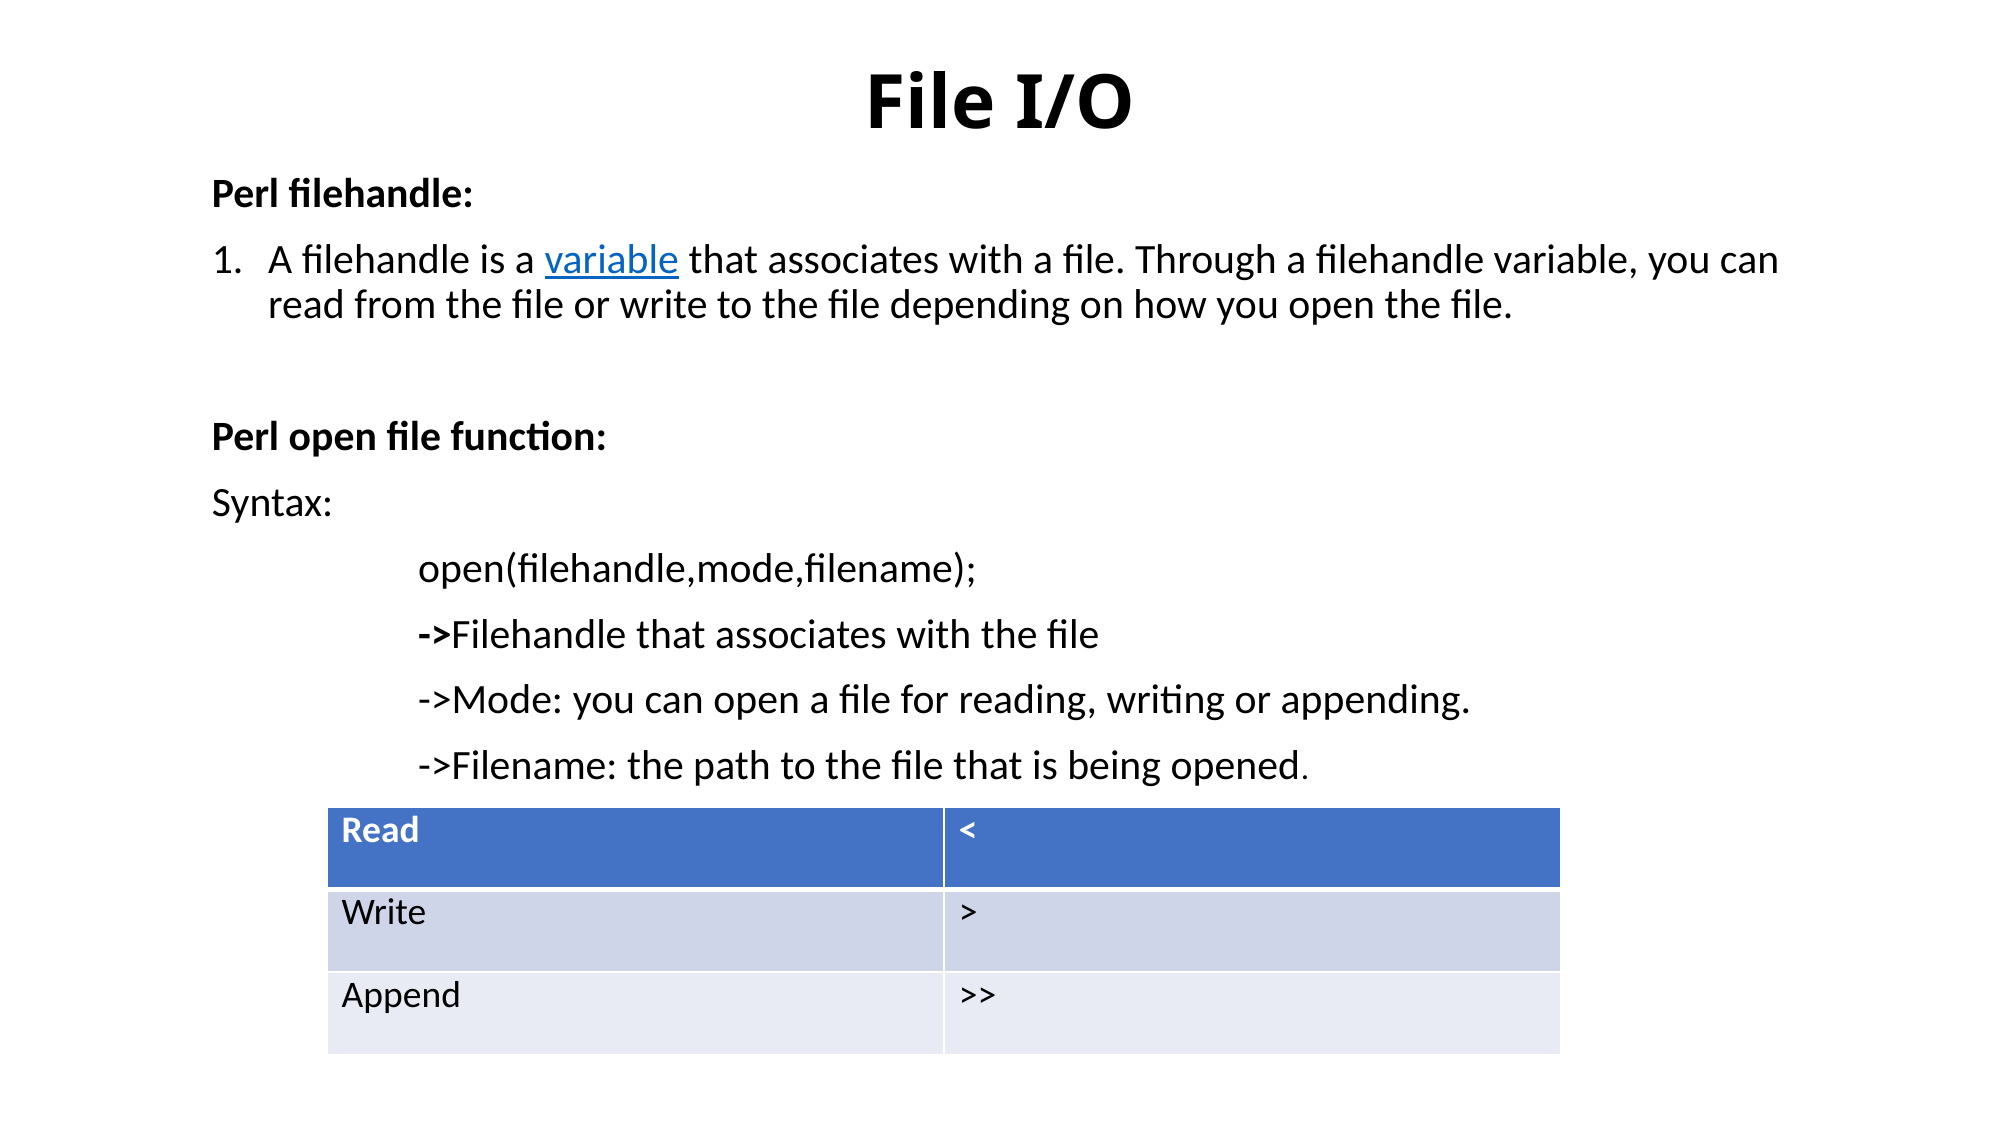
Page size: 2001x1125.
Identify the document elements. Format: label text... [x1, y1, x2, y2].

table_cell >> [945, 973, 1560, 1054]
table_header < [945, 808, 1560, 887]
title File I/O [196, 46, 1804, 153]
subtitle Perl filehandle: A filehandle is a variable that associates with a file. Through a filehandle variable, you can read from the file or write to the file depending on how you open the file. Perl open file function: Syntax: open(filehandle,mode,filename); ->Filehandle that associates with the file ->Mode: you can open a file for reading, writing or appending. ->Filename: the path to the file that is being opened. [196, 164, 1804, 1043]
table_header Read [328, 808, 943, 887]
table_cell Append [328, 973, 943, 1054]
table_cell > [945, 892, 1560, 971]
table_cell Write [328, 892, 943, 971]
